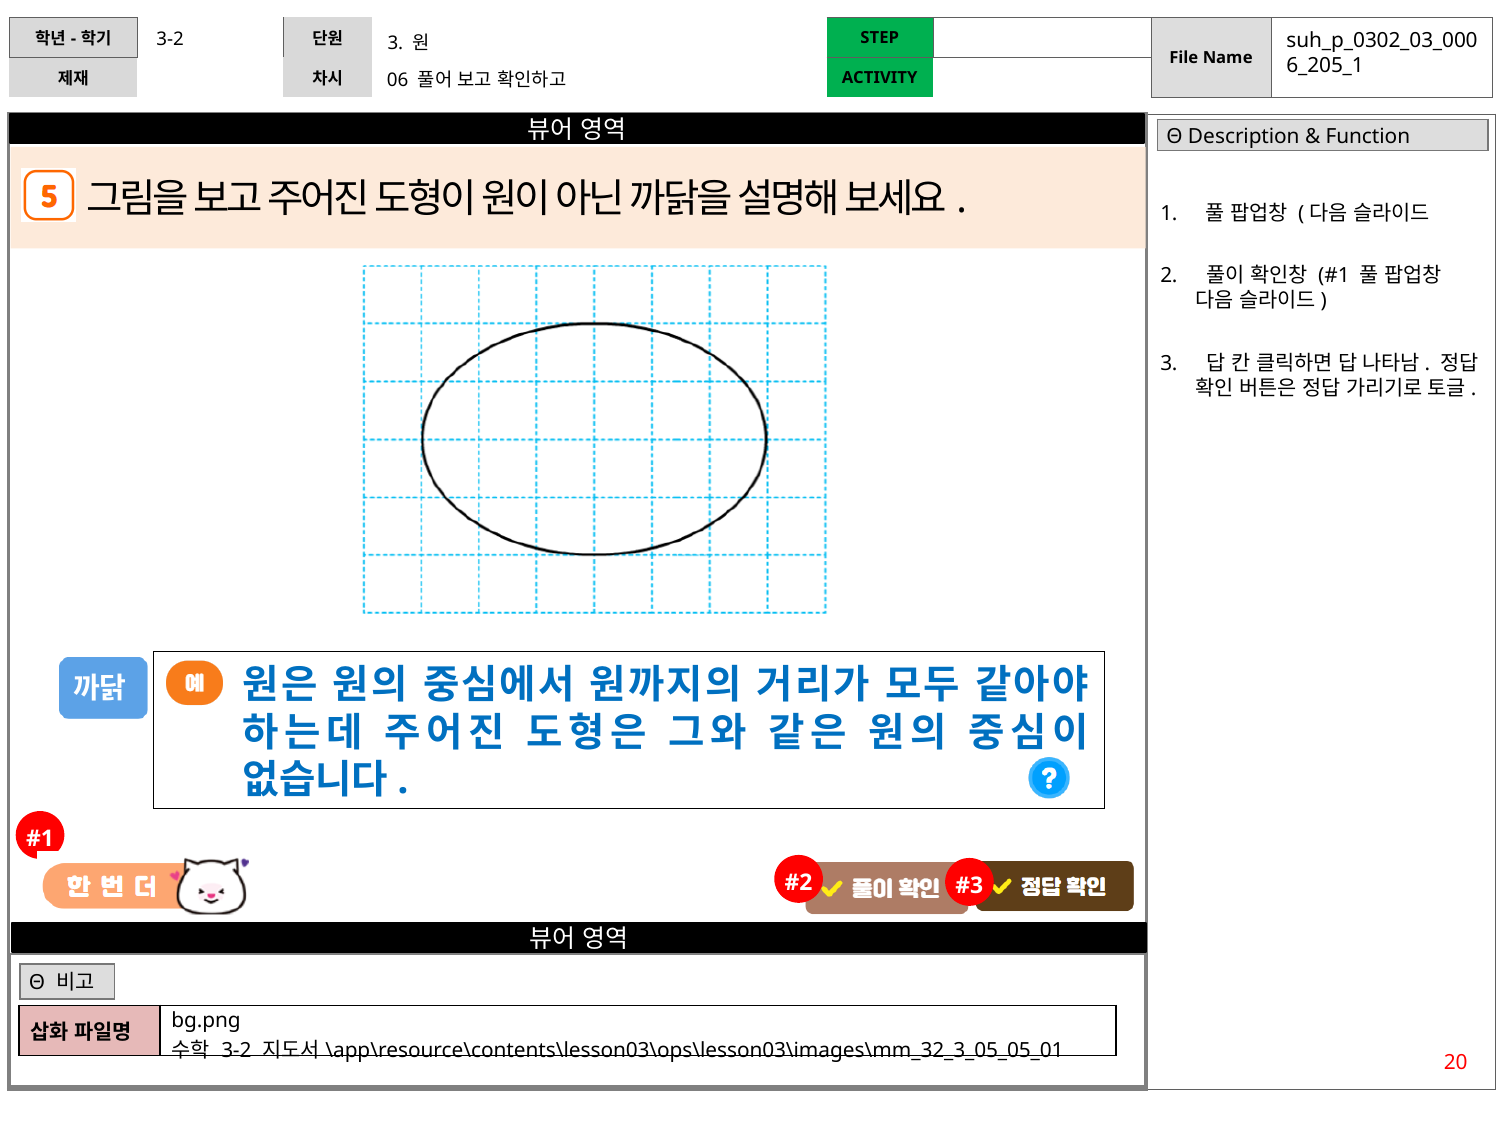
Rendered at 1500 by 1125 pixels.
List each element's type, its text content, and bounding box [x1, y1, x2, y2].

text_box suh_p_0302_03_0006_205_1 [1271, 18, 1500, 84]
text_box 풀 팝업창 (다음 슬라이드 풀이 확인창 (#1 풀 팝업창 다음 슬라이드) 답 칸 클릭하면 답 나타남. 정답 확인 버튼은 정답 가리기로 토글. [1145, 160, 1500, 407]
picture [803, 859, 969, 916]
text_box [58, 657, 154, 719]
picture [20, 167, 76, 222]
text_box 그림을 보고 주어진 도형이 원이 아닌 까닭을 설명해 보세요. [71, 165, 1145, 228]
text_box 06 풀어 보고 확인하고 [372, 60, 821, 96]
text_box #3 [958, 855, 975, 859]
picture [37, 851, 254, 918]
text_box [9, 145, 1148, 251]
text_box 3-2 [141, 18, 284, 55]
picture [973, 857, 1137, 912]
text_box #1 [13, 808, 67, 860]
picture [163, 658, 224, 707]
picture [354, 255, 839, 621]
picture [1026, 756, 1070, 799]
table_header bg.png 수학 3-2 지도서\app\resource\contents\lesson03\ops\lesson03\images\mm_32_3_05_05_01 [161, 1006, 1115, 1055]
table_header Θ Description & Function [1158, 120, 1487, 150]
table_header 삽화 파일명 [20, 1006, 159, 1055]
text_box #2 [772, 852, 815, 905]
text_box 원은 원의 중심에서 원까지의 거리가 모두 같아야 하는데 주어진 도형은 그와 같은 원의 중심이 없습니다. [153, 651, 1105, 809]
text_box 3. 원 [372, 23, 828, 48]
